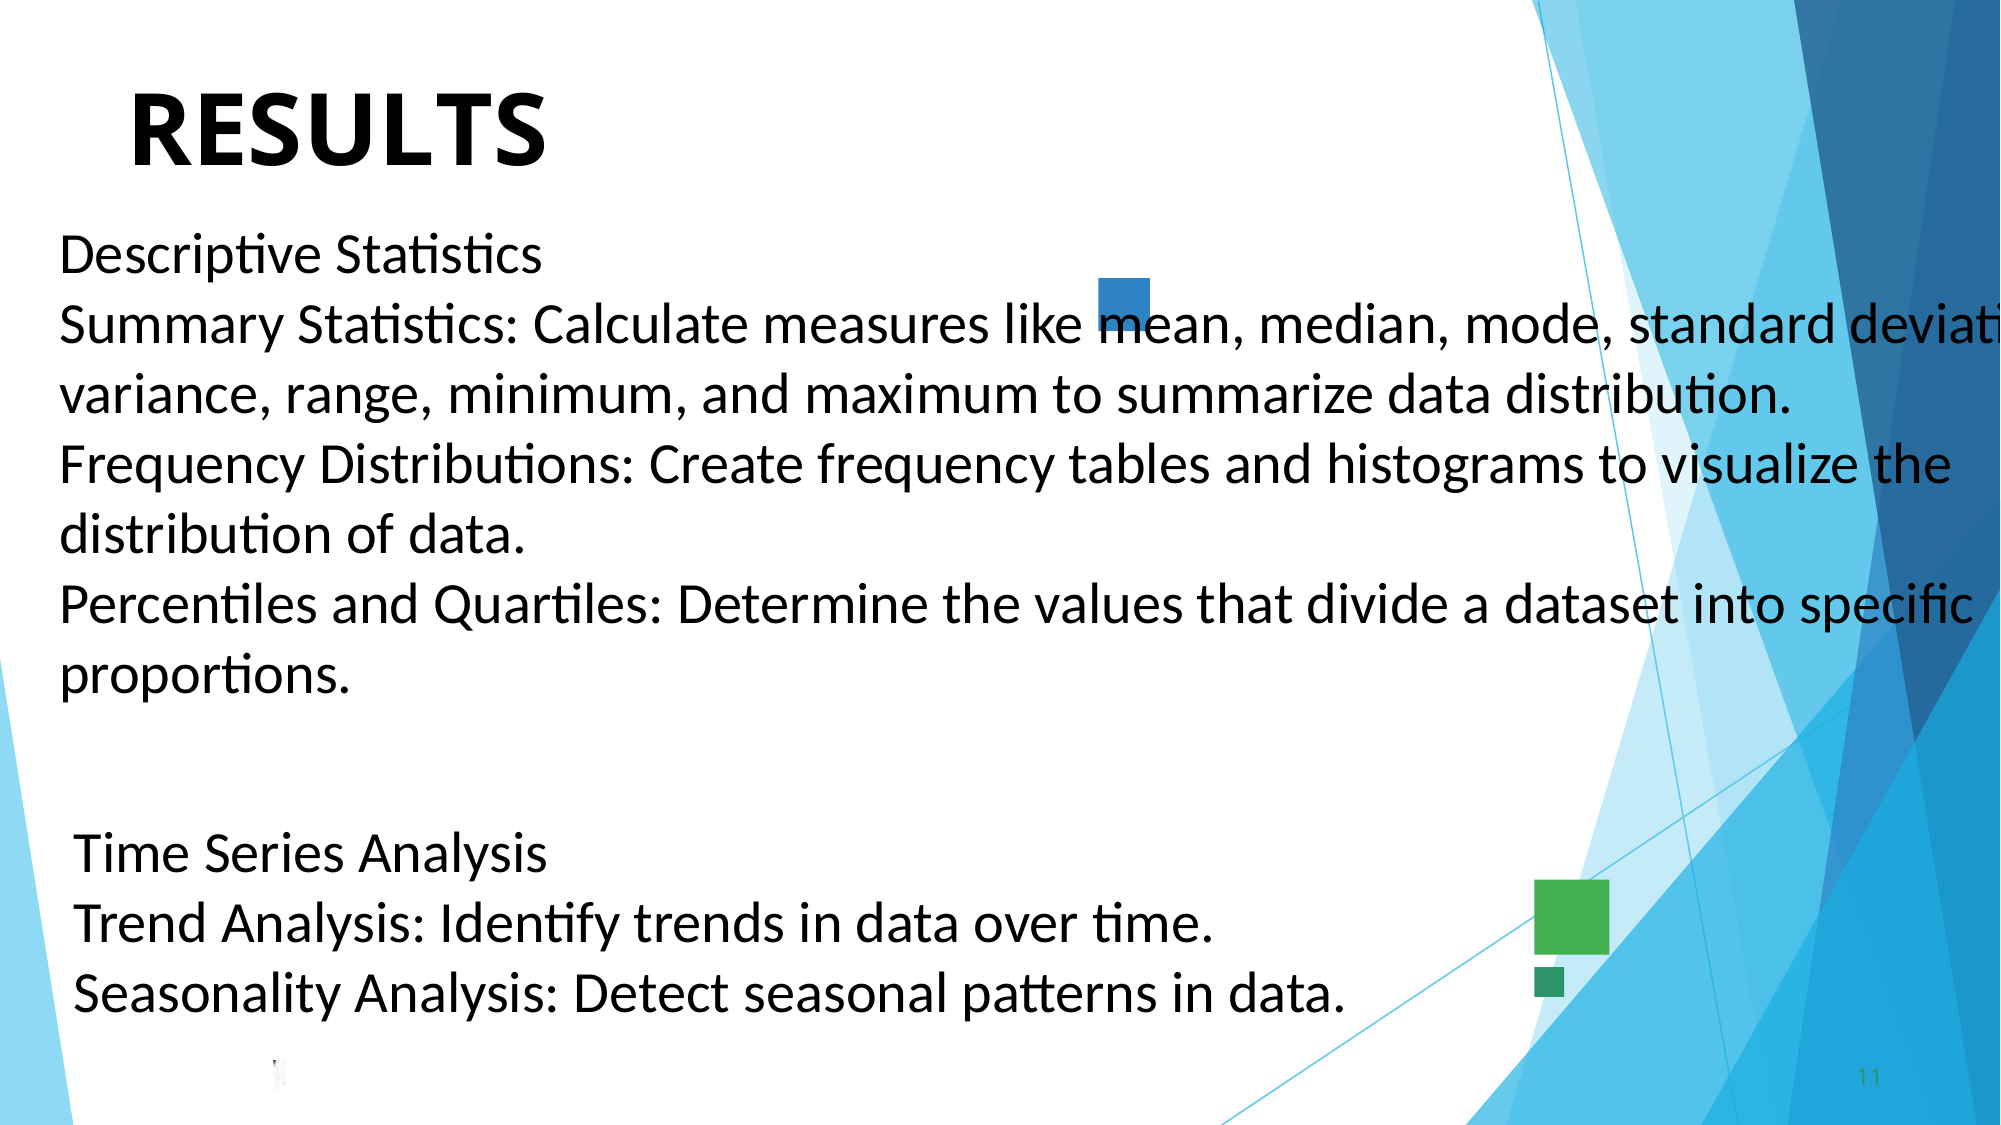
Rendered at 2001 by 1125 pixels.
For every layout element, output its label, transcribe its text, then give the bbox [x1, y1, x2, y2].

picture [273, 1060, 287, 1091]
text_box Descriptive Statistics Summary Statistics: Calculate measures like mean, median, mode, standard deviation, variance, range, minimum, and maximum to summarize data distribution. Frequency Distributions: Create frequency tables and histograms to visualize the distribution of data. Percentiles and Quartiles: Determine the values that divide a dataset into specific proportions. [44, 207, 2000, 713]
text_box Time Series Analysis Trend Analysis: Identify trends in data over time. Seasonality Analysis: Detect seasonal patterns in data. [58, 806, 2000, 1032]
text_box 11 [1849, 1061, 1888, 1095]
title RESULTS [123, 63, 717, 207]
